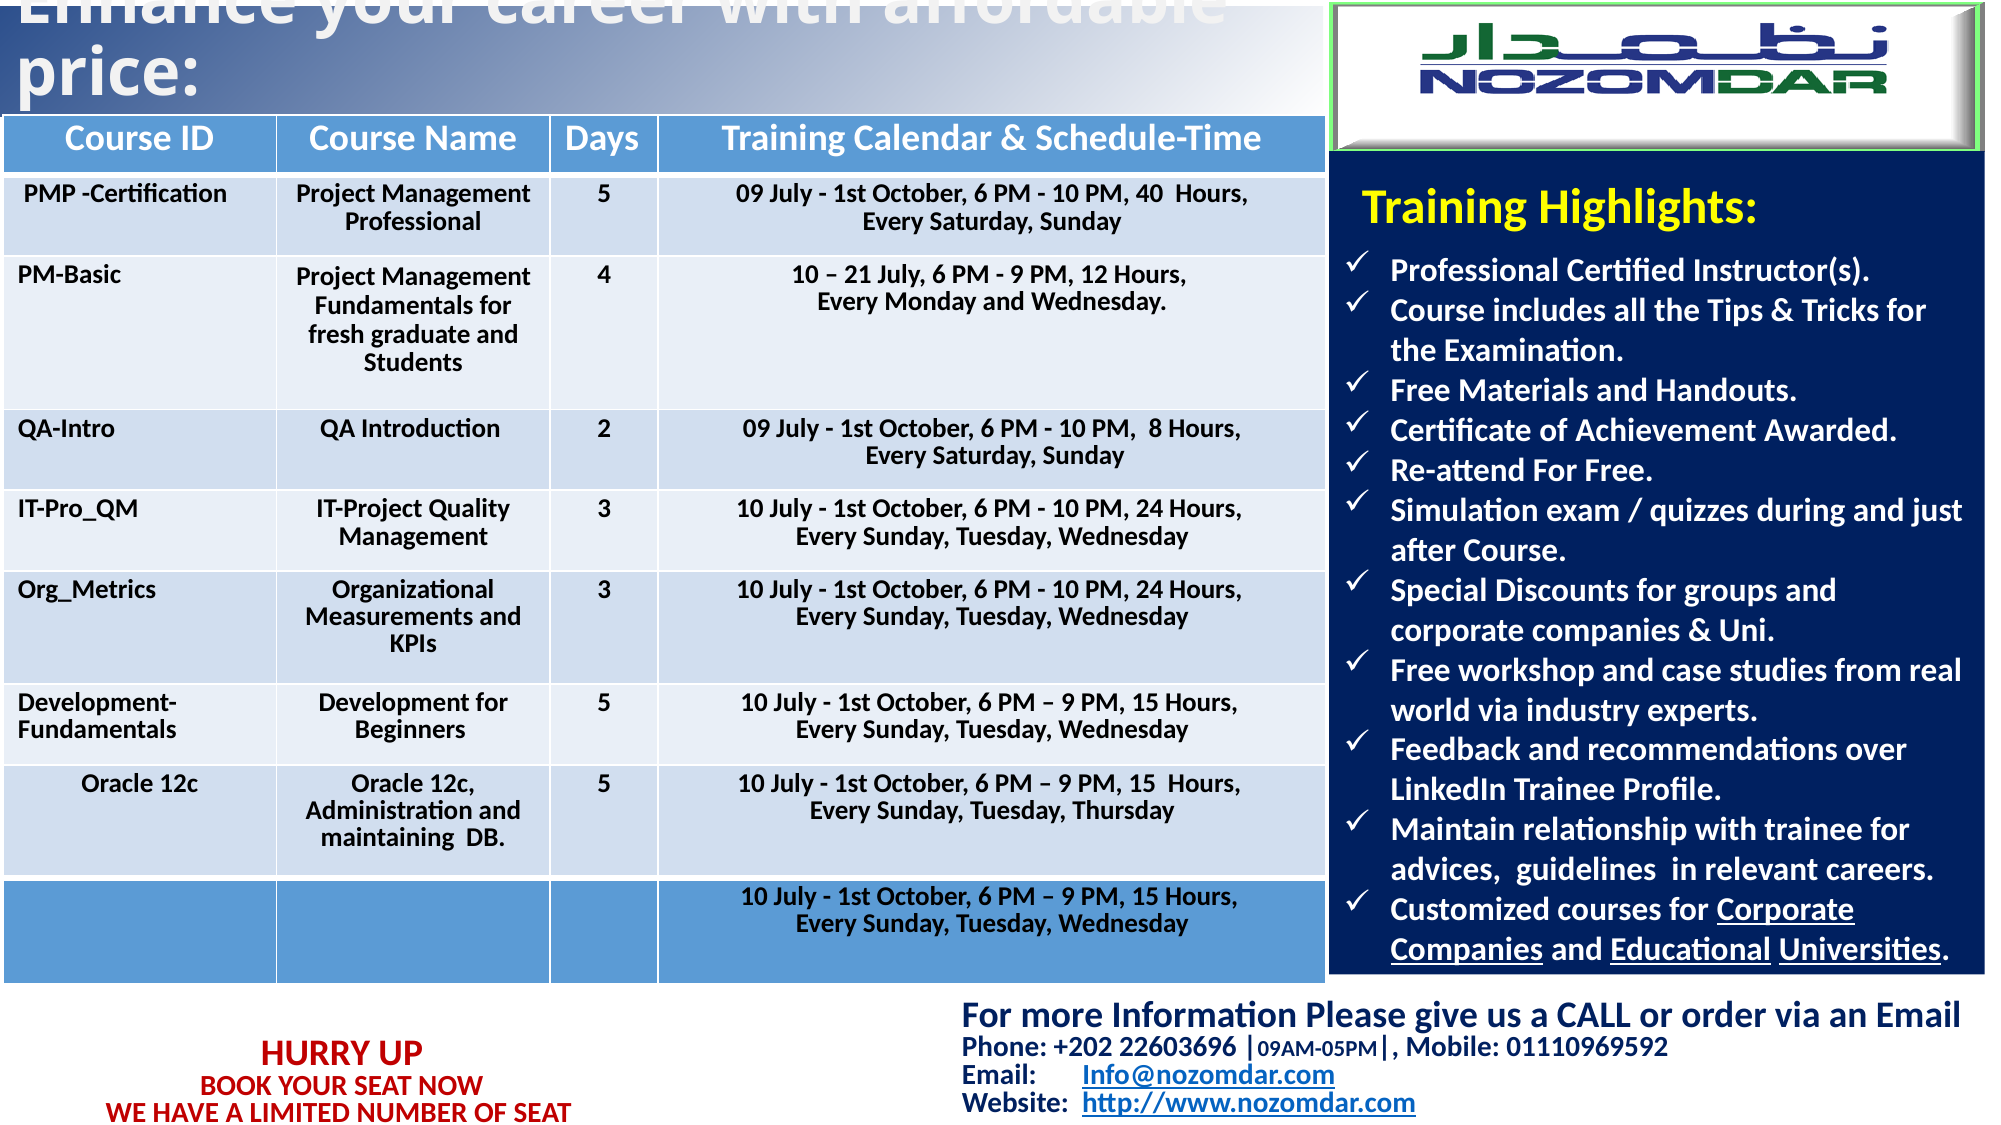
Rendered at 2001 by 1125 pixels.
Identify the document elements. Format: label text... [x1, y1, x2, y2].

table_cell QA Introduction [277, 410, 549, 489]
table_header Course ID [4, 116, 276, 172]
table_header Days [551, 116, 657, 172]
table_header Training Calendar & Schedule-Time [659, 116, 1325, 172]
table_header Course Name [277, 116, 549, 172]
table_cell 10 July - 1st October, 6 PM – 9 PM, 15 Hours, Every Sunday, Tuesday, Wednesday [659, 881, 1325, 983]
table_cell 4 [551, 257, 657, 409]
table_cell IT-Project Quality Management [277, 491, 549, 570]
table_cell 10 – 21 July, 6 PM - 9 PM, 12 Hours, Every Monday and Wednesday. [659, 257, 1325, 409]
table_cell Project Management Professional [277, 178, 549, 255]
text_box Training Highlights: [1347, 166, 1883, 241]
table_cell PM-Basic [4, 257, 276, 409]
table_cell Oracle 12c, Administration and maintaining DB. [277, 766, 549, 875]
table_cell 3 [551, 572, 657, 683]
table_cell 2 [551, 410, 657, 489]
table_cell QA-Intro [4, 410, 276, 489]
picture [1329, 2, 1985, 152]
table_cell Development for Beginners [277, 685, 549, 764]
table_cell Project Management Fundamentals for fresh graduate and Students [277, 257, 549, 409]
text_box For more Information Please give us a CALL or order via an Email Phone: +202 22603696 |09AM-05PM|, Mobile: 01110969592 Email: Info@nozomdar.com Website: http://www.nozomdar.com [947, 991, 2000, 1125]
table_cell [4, 881, 276, 983]
table_cell Org_Metrics [4, 572, 276, 683]
table_cell Development- Fundamentals [4, 685, 276, 764]
text_box Professional Certified Instructor(s). Course includes all the Tips & Tricks for the Examination. Free Materials and Handouts. Certificate of Achievement Awarded. Re-attend For Free. Simulation exam / quizzes during and just after Course. Special Discounts for groups and corporate companies & Uni. Free workshop and case studies from real world via industry experts. Feedback and recommendations over LinkedIn Trainee Profile. Maintain relationship with trainee for advices, guidelines in relevant careers. Customized courses for Corporate Companies and Educational Universities. [1329, 152, 1985, 975]
table_cell Oracle 12c [4, 766, 276, 875]
table_cell 5 [551, 766, 657, 875]
table_cell Organizational Measurements and KPIs [277, 572, 549, 683]
table_cell [277, 881, 549, 983]
table_cell 09 July - 1st October, 6 PM - 10 PM, 8 Hours, Every Saturday, Sunday [659, 410, 1325, 489]
table_cell 5 [551, 685, 657, 764]
table_cell 3 [551, 491, 657, 570]
table_cell 09 July - 1st October, 6 PM - 10 PM, 40 Hours, Every Saturday, Sunday [659, 178, 1325, 255]
table_cell 10 July - 1st October, 6 PM – 9 PM, 15 Hours, Every Sunday, Tuesday, Wednesday [659, 685, 1325, 764]
table_cell [551, 881, 657, 983]
table_cell 10 July - 1st October, 6 PM – 9 PM, 15 Hours, Every Sunday, Tuesday, Thursday [659, 766, 1325, 875]
table_cell IT-Pro_QM [4, 491, 276, 570]
table_cell 5 [551, 178, 657, 255]
title Enhance your career with affordable price: [0, 6, 1324, 117]
text_box HURRY UP BOOK YOUR SEAT NOW WE HAVE A LIMITED NUMBER OF SEAT [0, 984, 742, 1125]
table_cell 10 July - 1st October, 6 PM - 10 PM, 24 Hours, Every Sunday, Tuesday, Wednesday [659, 491, 1325, 570]
table_cell 10 July - 1st October, 6 PM - 10 PM, 24 Hours, Every Sunday, Tuesday, Wednesday [659, 572, 1325, 683]
table_cell PMP -Certification [4, 178, 276, 255]
